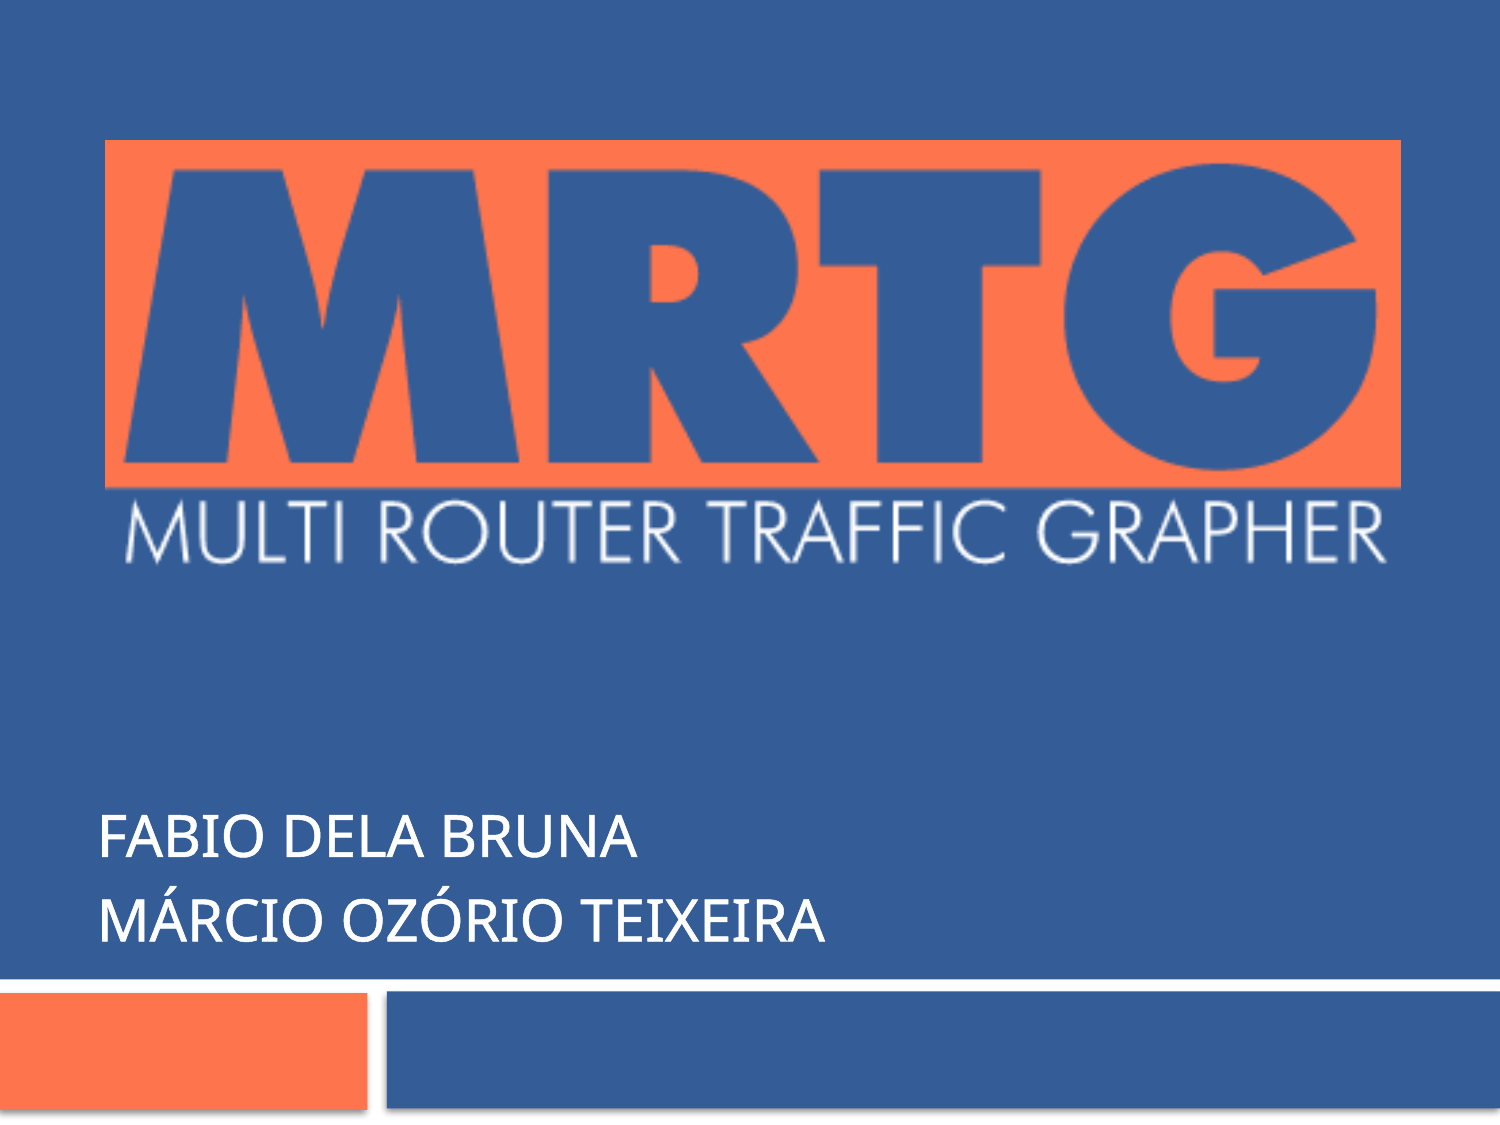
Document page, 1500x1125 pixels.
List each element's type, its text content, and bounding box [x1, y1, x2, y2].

picture [105, 140, 1402, 575]
subtitle FABIO DELA BRUNA MÁRCIO OZÓRIO TEIXEIRA [82, 732, 1405, 1020]
